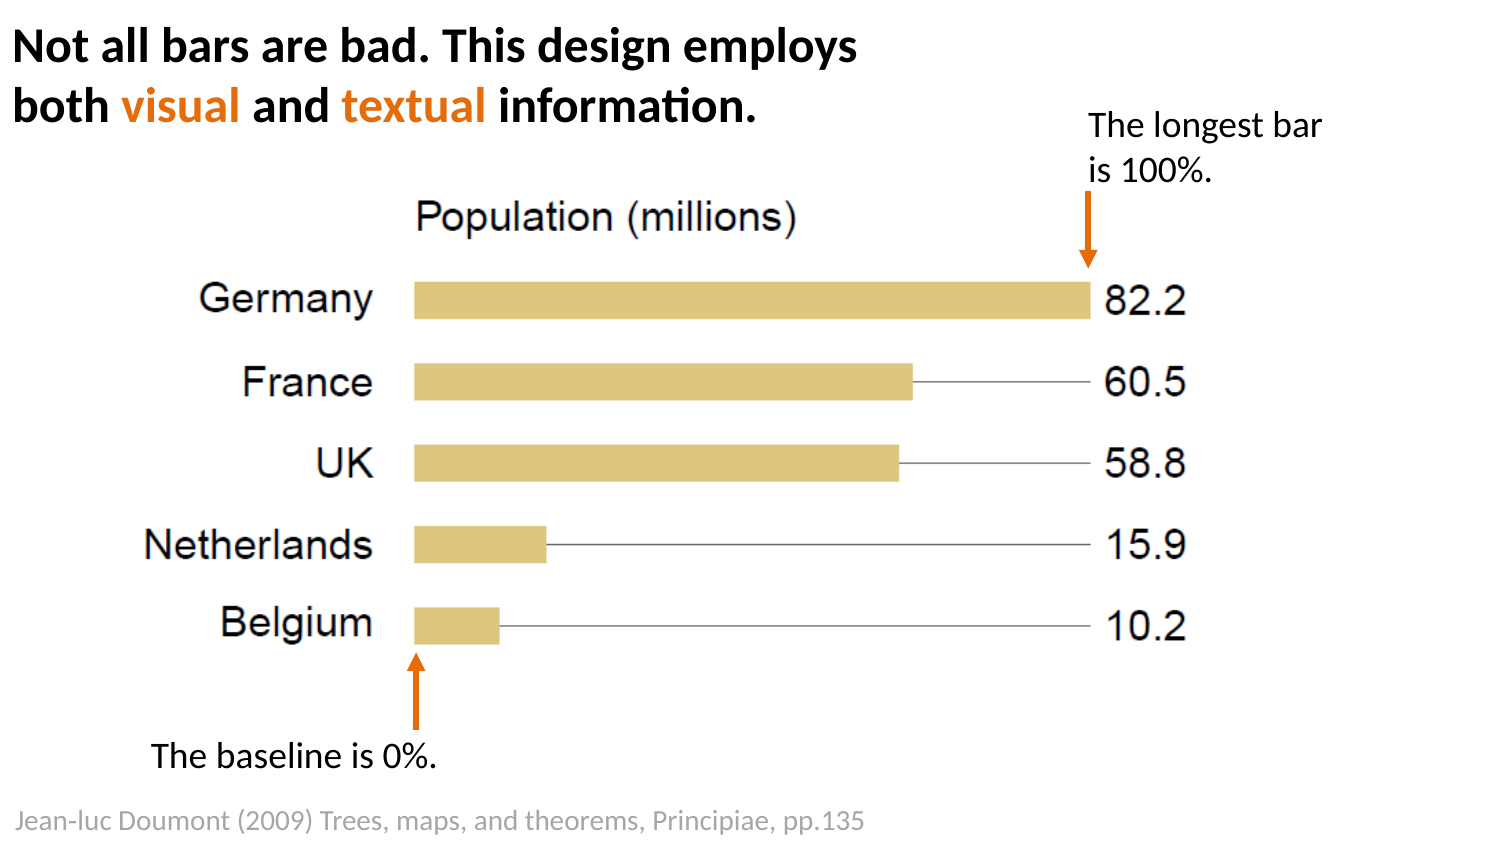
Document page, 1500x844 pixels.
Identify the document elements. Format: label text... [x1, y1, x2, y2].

text_box The longest bar is 100%. [1088, 100, 1337, 191]
picture [132, 190, 1213, 653]
text_box Jean‐luc Doumont (2009) Trees, maps, and theorems, Principiae, pp.135 [0, 793, 1426, 832]
list The baseline is 0%. [150, 731, 450, 777]
title Not all bars are bad. This design employs both visual and textual information. [11, 11, 1466, 134]
